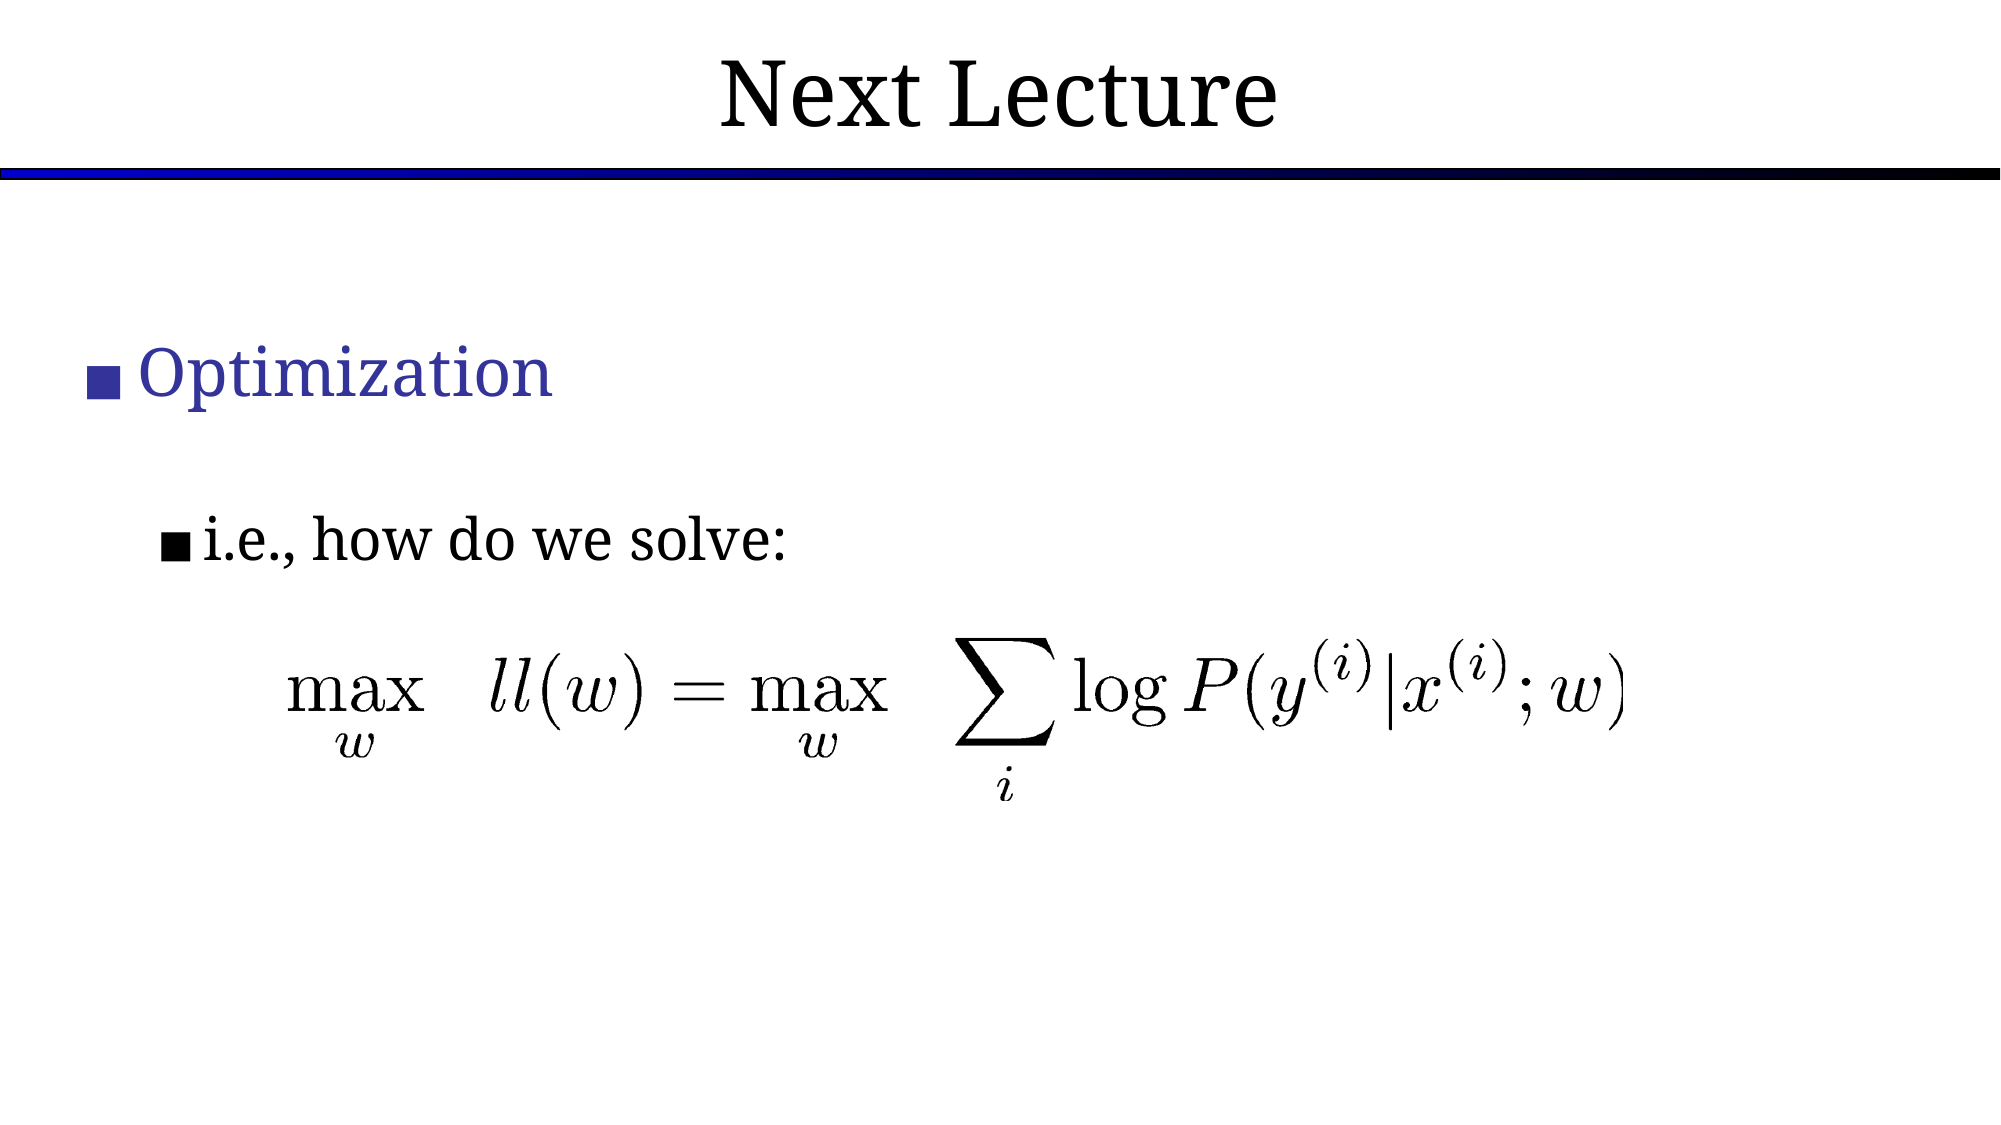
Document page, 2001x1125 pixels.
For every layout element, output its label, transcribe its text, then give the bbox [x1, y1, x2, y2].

picture [287, 637, 1623, 801]
text_box Next Lecture [0, 0, 2000, 184]
text_box Optimization i.e., how do we solve: [66, 229, 1934, 1005]
